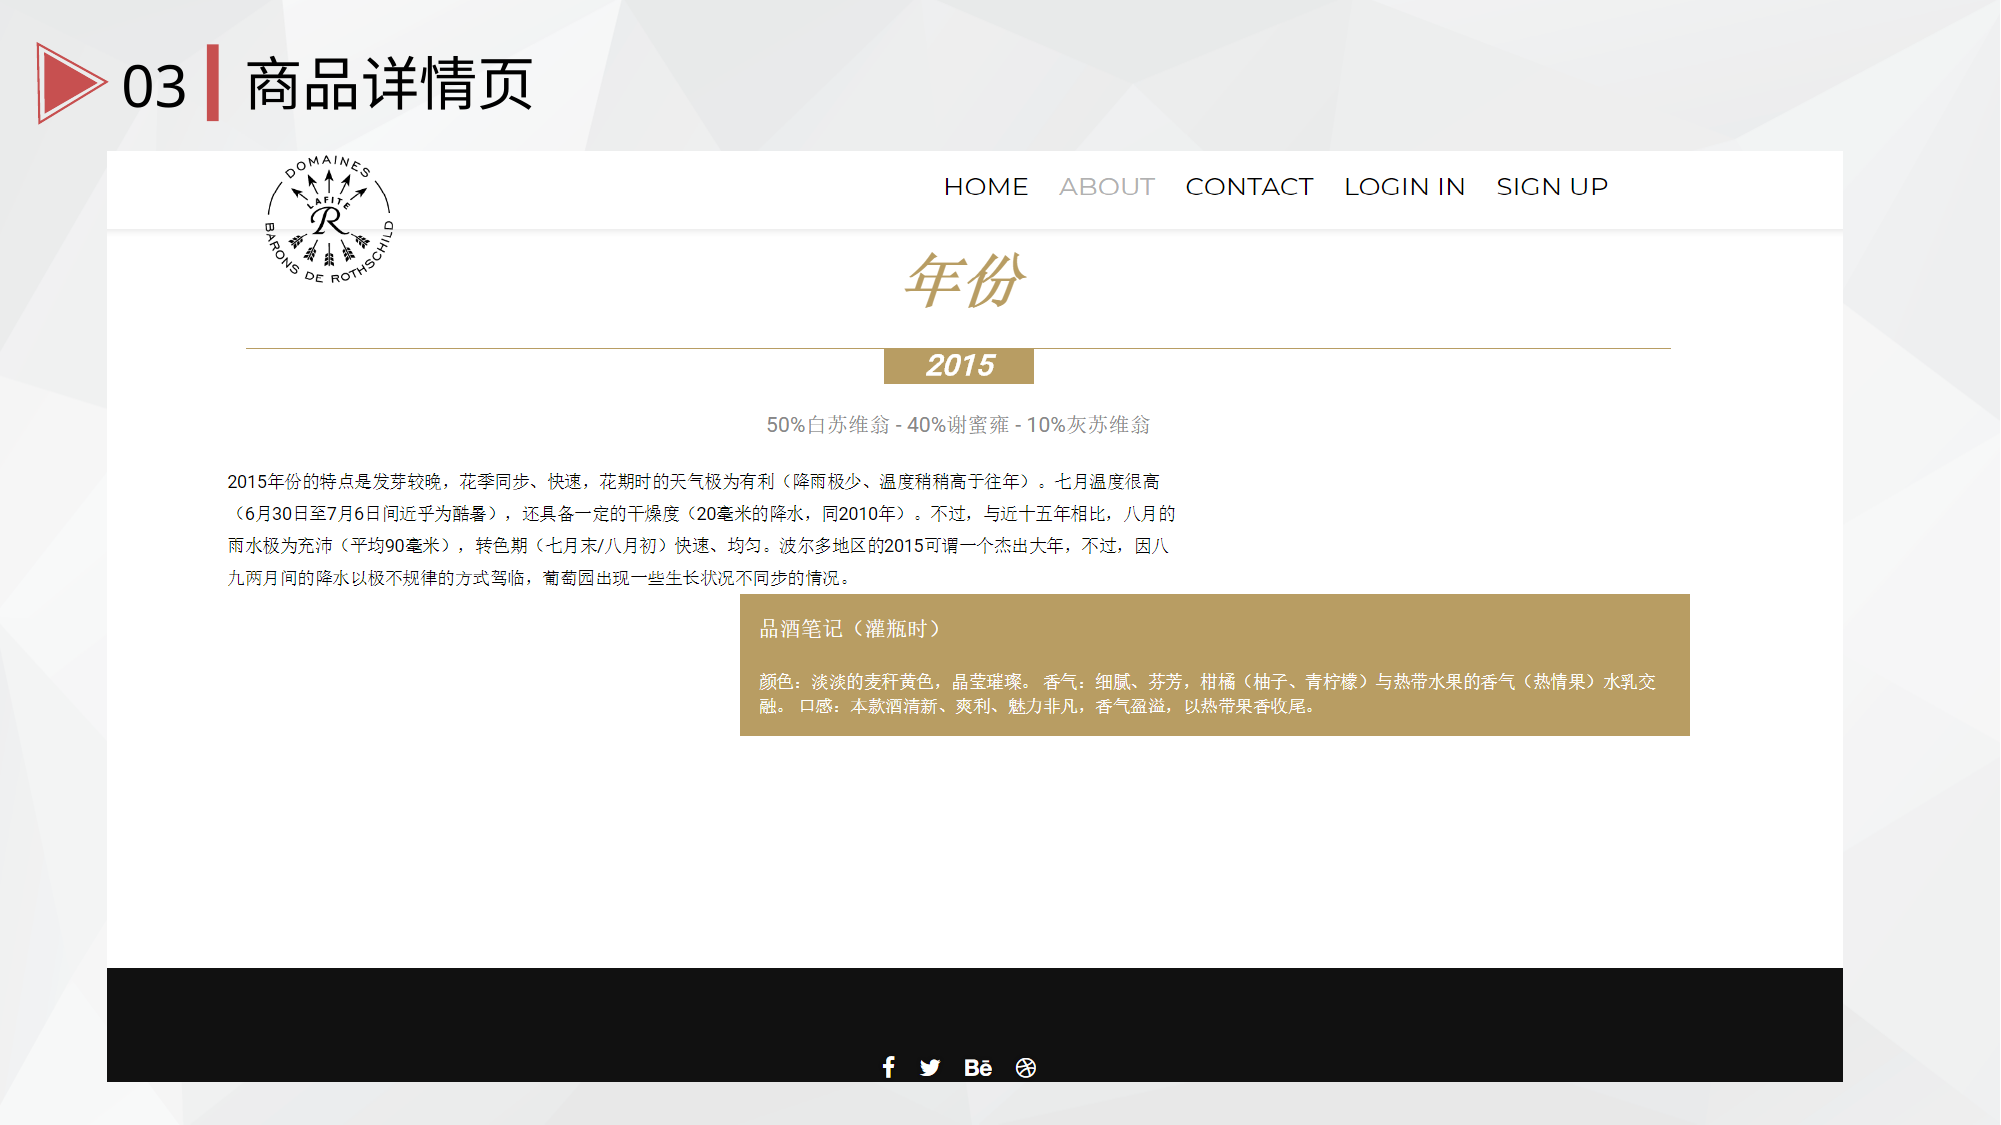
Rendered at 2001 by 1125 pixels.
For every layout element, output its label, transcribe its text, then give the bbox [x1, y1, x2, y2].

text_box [28, 42, 108, 120]
text_box 03 [106, 41, 219, 127]
text_box 商品详情页 [229, 39, 1073, 125]
picture [0, 0, 2000, 1125]
